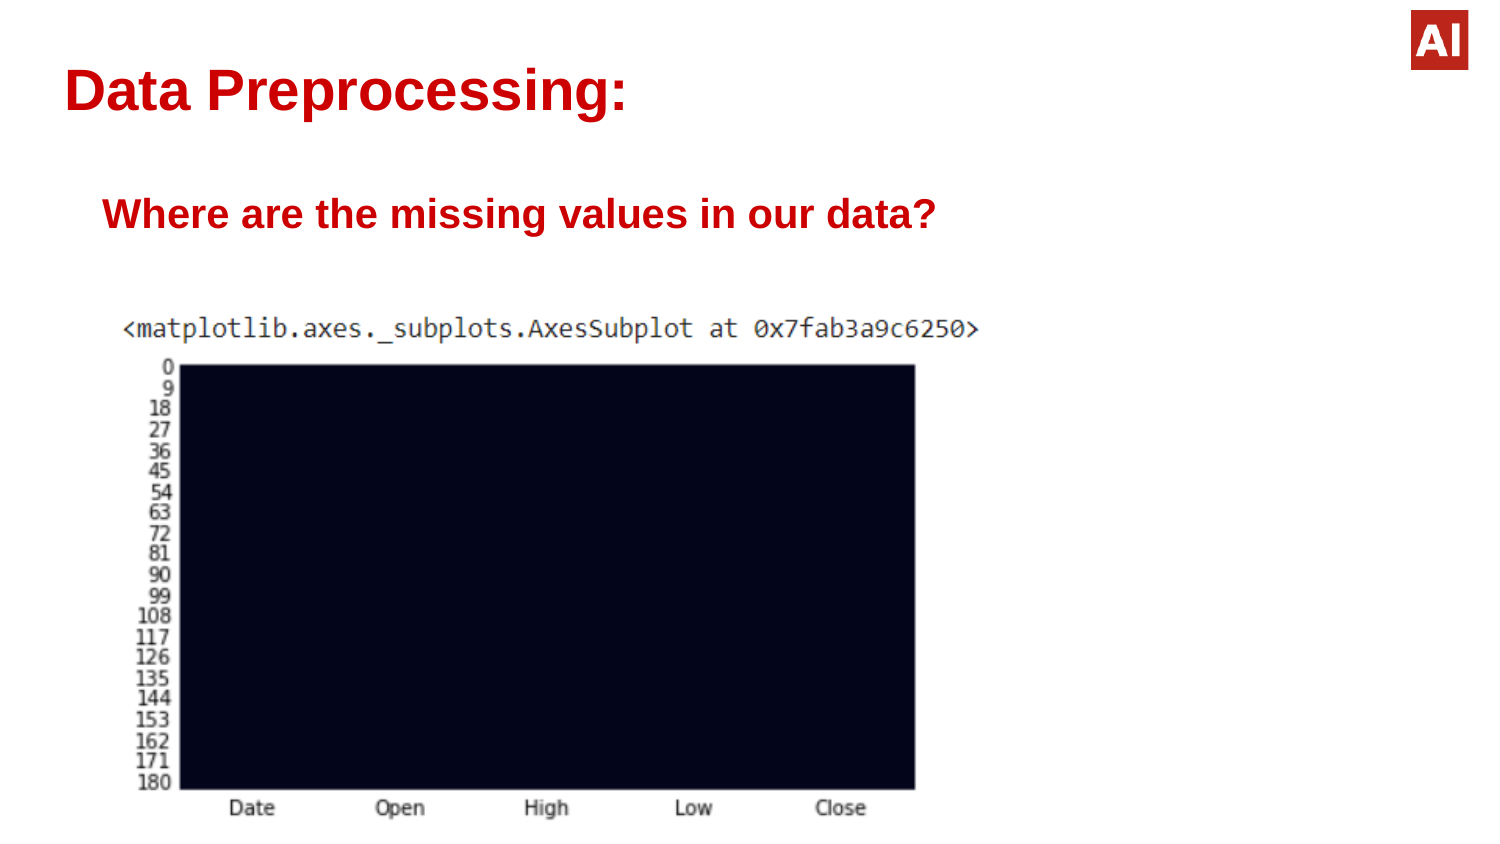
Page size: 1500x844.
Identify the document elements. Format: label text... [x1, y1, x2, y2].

title Where are the missing values in our data? [99, 184, 939, 328]
text_box Data Preprocessing: [62, 49, 1153, 122]
picture [112, 303, 985, 839]
picture [1411, 10, 1469, 70]
